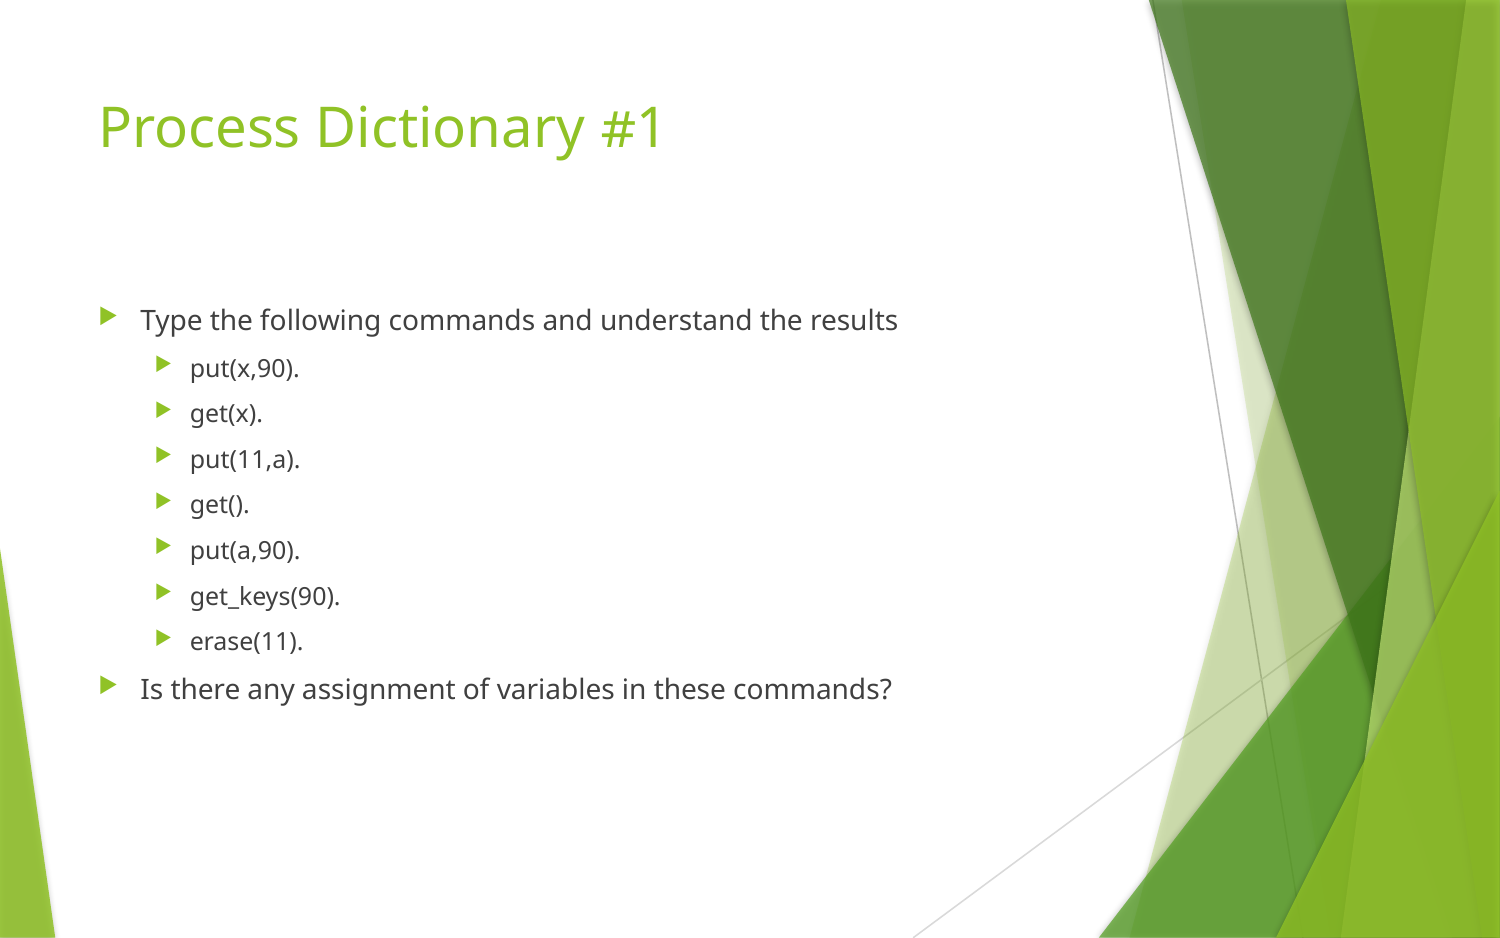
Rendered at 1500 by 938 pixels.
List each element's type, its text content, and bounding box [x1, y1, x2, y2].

list Type the following commands and understand the results put(x,90). get(x). put(11,a). get(). put(a,90). get_keys(90). erase(11). Is there any assignment of variables in these commands? [83, 295, 1141, 826]
title #1 Process Dictionary [83, 83, 1141, 264]
